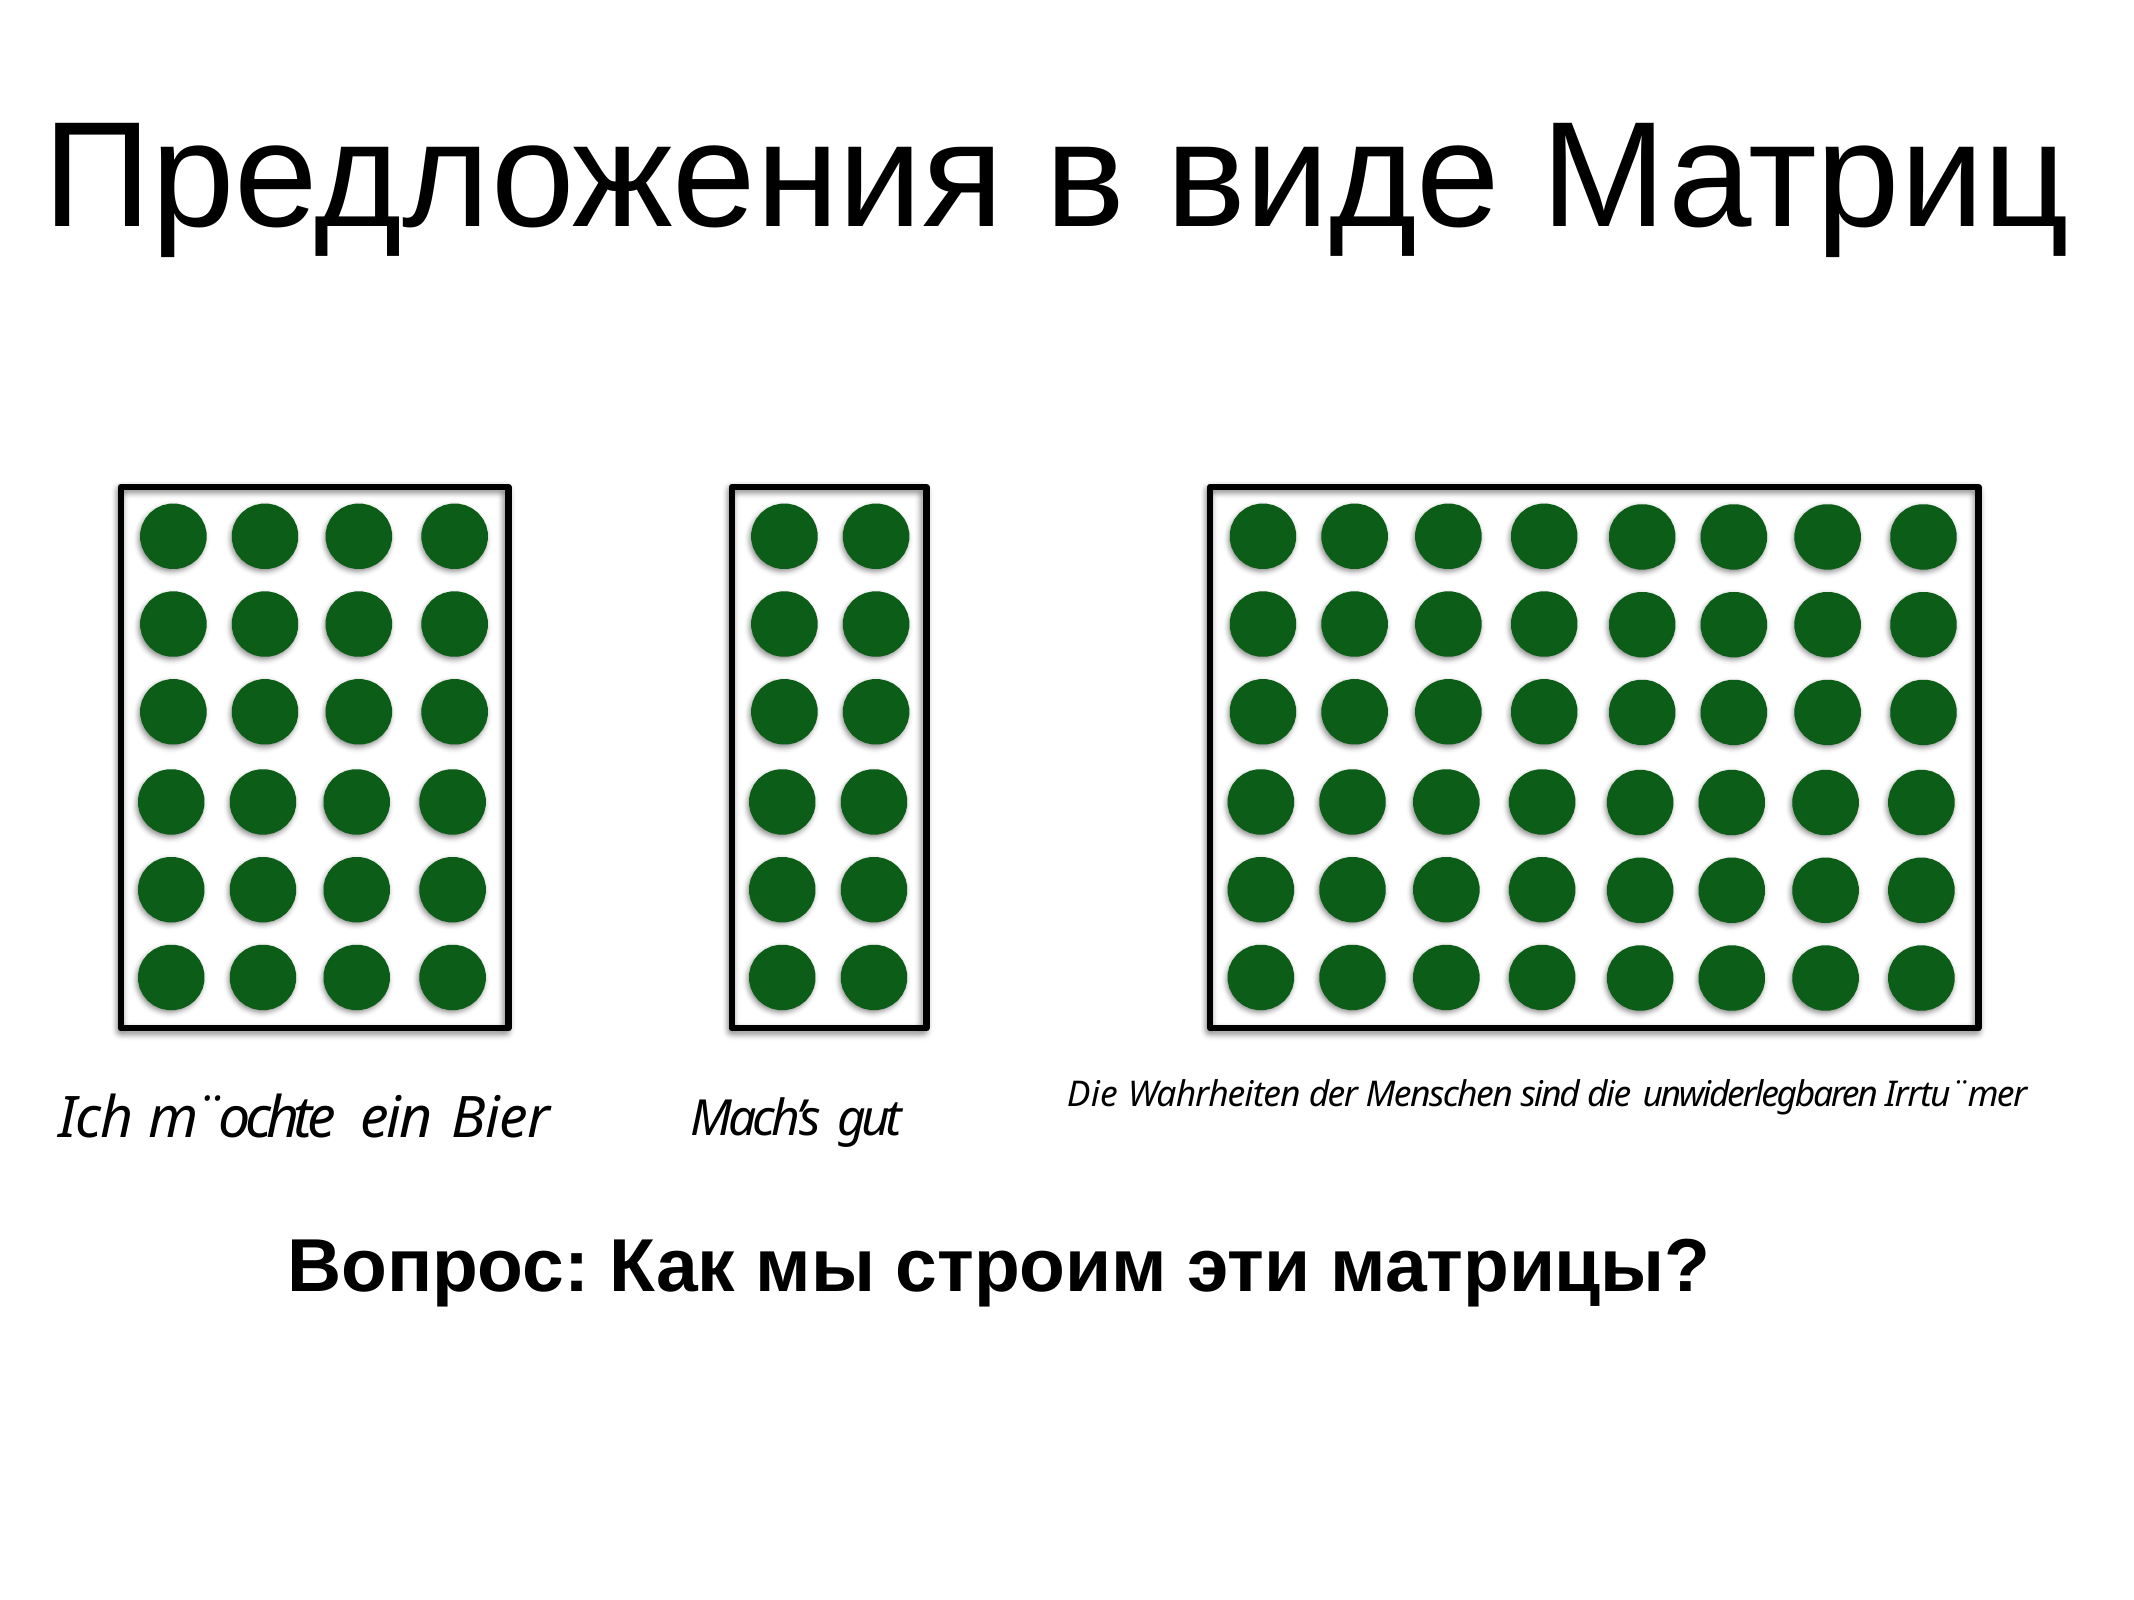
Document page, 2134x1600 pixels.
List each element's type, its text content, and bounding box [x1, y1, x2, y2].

text_box [1881, 855, 1962, 934]
text_box Вопрос: Как мы строим эти матрицы? [285, 1214, 1844, 1307]
text_box Предложения в виде Матриц [41, 74, 2134, 257]
text_box [1600, 855, 1680, 934]
text_box [1890, 679, 1957, 746]
text_box [111, 481, 518, 1042]
text_box [1694, 589, 1774, 668]
text_box [1883, 502, 1964, 581]
text_box [1609, 592, 1676, 658]
text_box Die Wahrheiten der Menschen sind die unwiderlegbaren Irrtu¨mer [1064, 1068, 2121, 1114]
text_box [1888, 857, 1955, 923]
text_box [1788, 589, 1868, 668]
text_box [1883, 677, 1964, 756]
text_box [1888, 769, 1955, 836]
text_box [1785, 767, 1866, 846]
text_box [1794, 592, 1861, 658]
text_box [1890, 592, 1957, 658]
text_box [1792, 769, 1859, 836]
text_box [1698, 945, 1765, 1011]
text_box [1609, 679, 1676, 746]
text_box [120, 486, 509, 1029]
text_box [1698, 857, 1765, 923]
text_box [1606, 857, 1674, 923]
text_box [1890, 504, 1957, 570]
text_box [1785, 855, 1866, 934]
text_box [1883, 589, 1964, 668]
text_box [1788, 502, 1868, 581]
text_box [1210, 486, 1979, 1029]
text_box [1694, 502, 1774, 581]
text_box [1606, 945, 1674, 1011]
text_box [1700, 504, 1768, 570]
text_box [1200, 481, 1988, 1042]
text_box [1602, 502, 1682, 581]
text_box [1606, 769, 1674, 836]
text_box [1600, 943, 1680, 1022]
text_box [1692, 767, 1772, 846]
text_box [1794, 679, 1861, 746]
text_box [722, 481, 936, 1042]
text_box [1794, 504, 1861, 570]
text_box [1692, 855, 1772, 934]
text_box [1785, 943, 1866, 1022]
text_box [1888, 945, 1955, 1011]
text_box [1700, 679, 1768, 746]
text_box [1792, 857, 1859, 923]
text_box [1609, 504, 1676, 570]
text_box [731, 486, 927, 1029]
text_box [1881, 767, 1962, 846]
text_box [1602, 589, 1682, 668]
text_box [1602, 677, 1682, 756]
text_box Ich m¨ochte ein Bier Mach’s gut [56, 1048, 969, 1155]
text_box [1698, 769, 1765, 836]
text_box [1788, 677, 1868, 756]
text_box [1600, 767, 1680, 846]
text_box [1792, 945, 1859, 1011]
text_box [1692, 943, 1772, 1022]
text_box [1881, 943, 1962, 1022]
text_box [1694, 677, 1774, 756]
text_box [1700, 592, 1768, 658]
